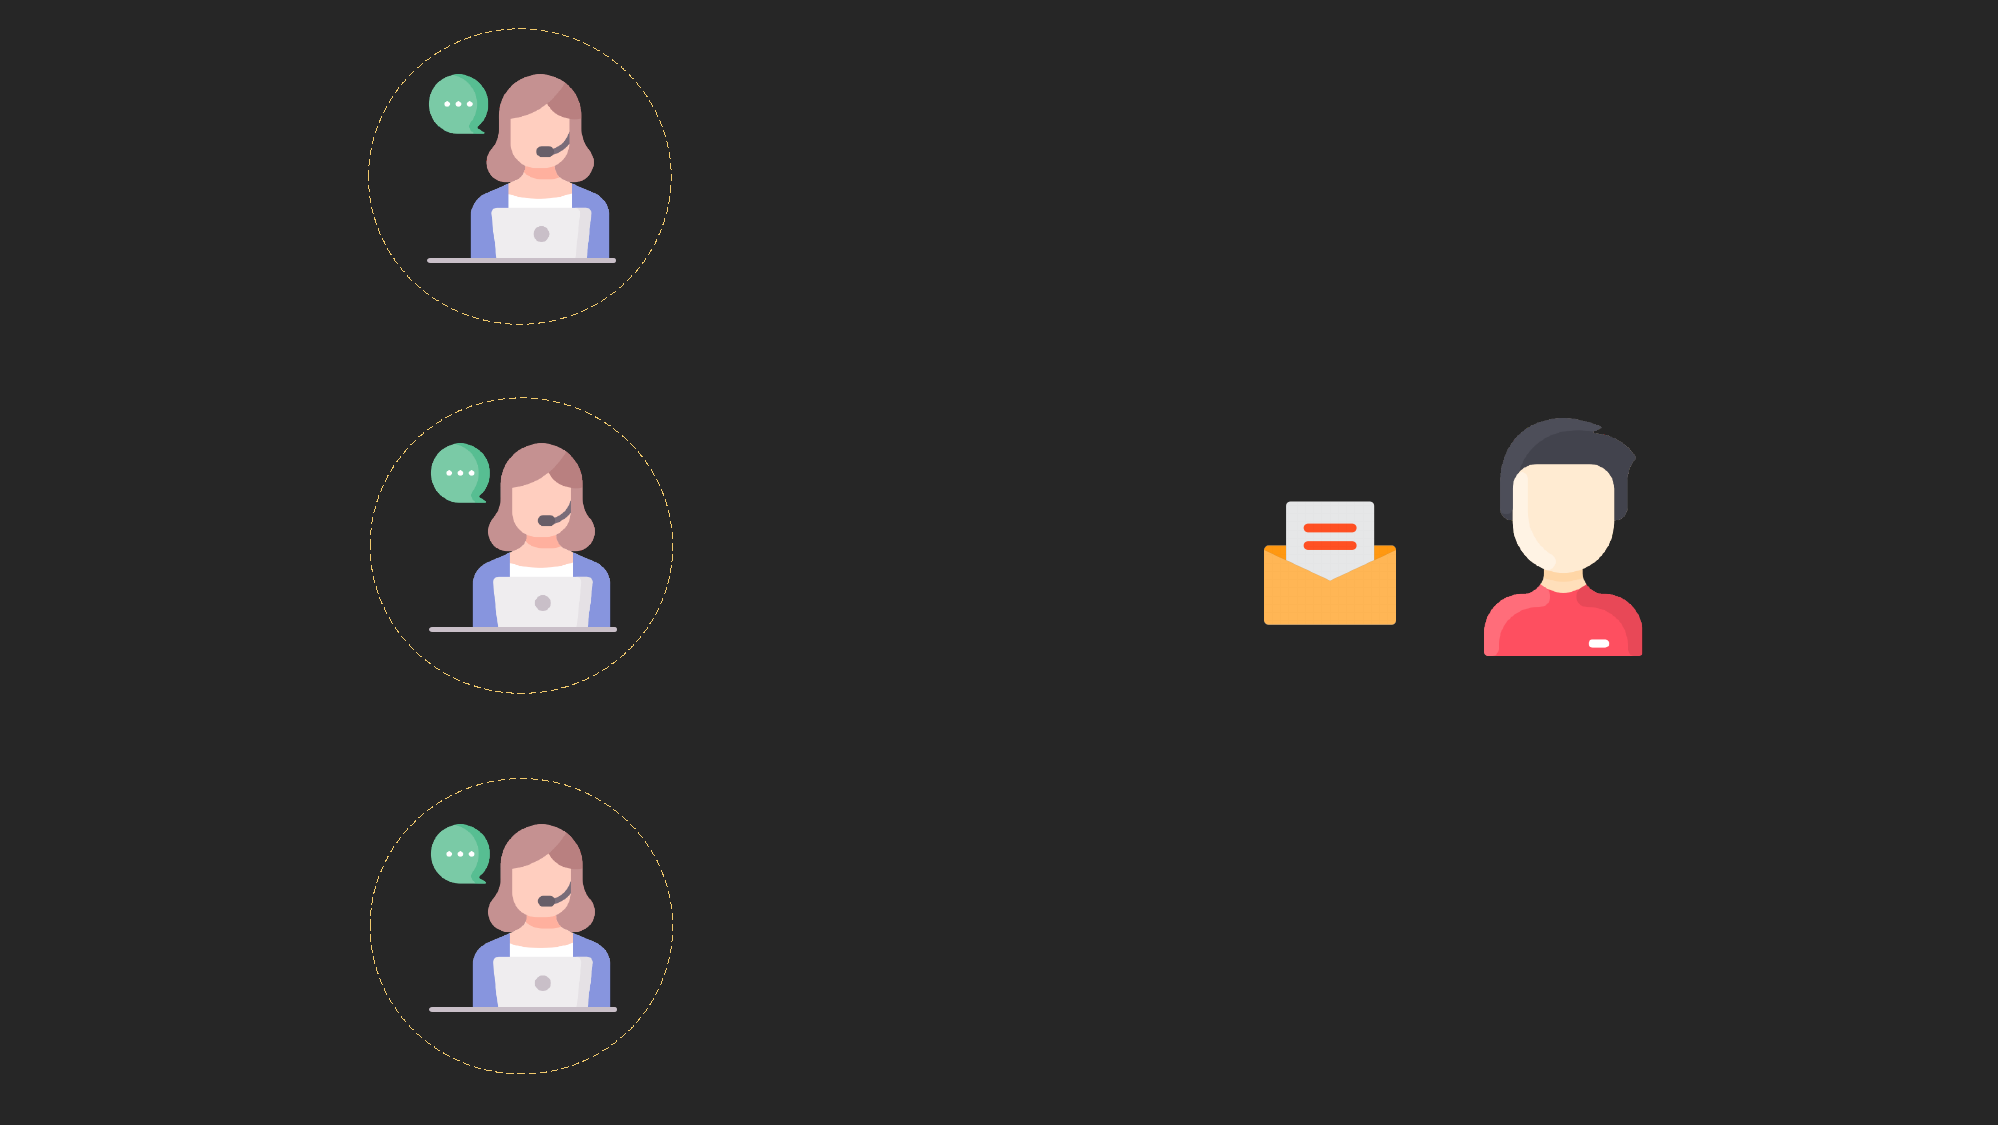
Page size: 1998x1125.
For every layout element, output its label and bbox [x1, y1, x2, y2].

picture [428, 443, 617, 632]
picture [428, 824, 617, 1012]
text_box [368, 28, 672, 325]
text_box [370, 778, 673, 1074]
text_box [370, 397, 673, 694]
picture [1444, 418, 1682, 657]
picture [427, 74, 616, 263]
picture [1263, 497, 1396, 630]
